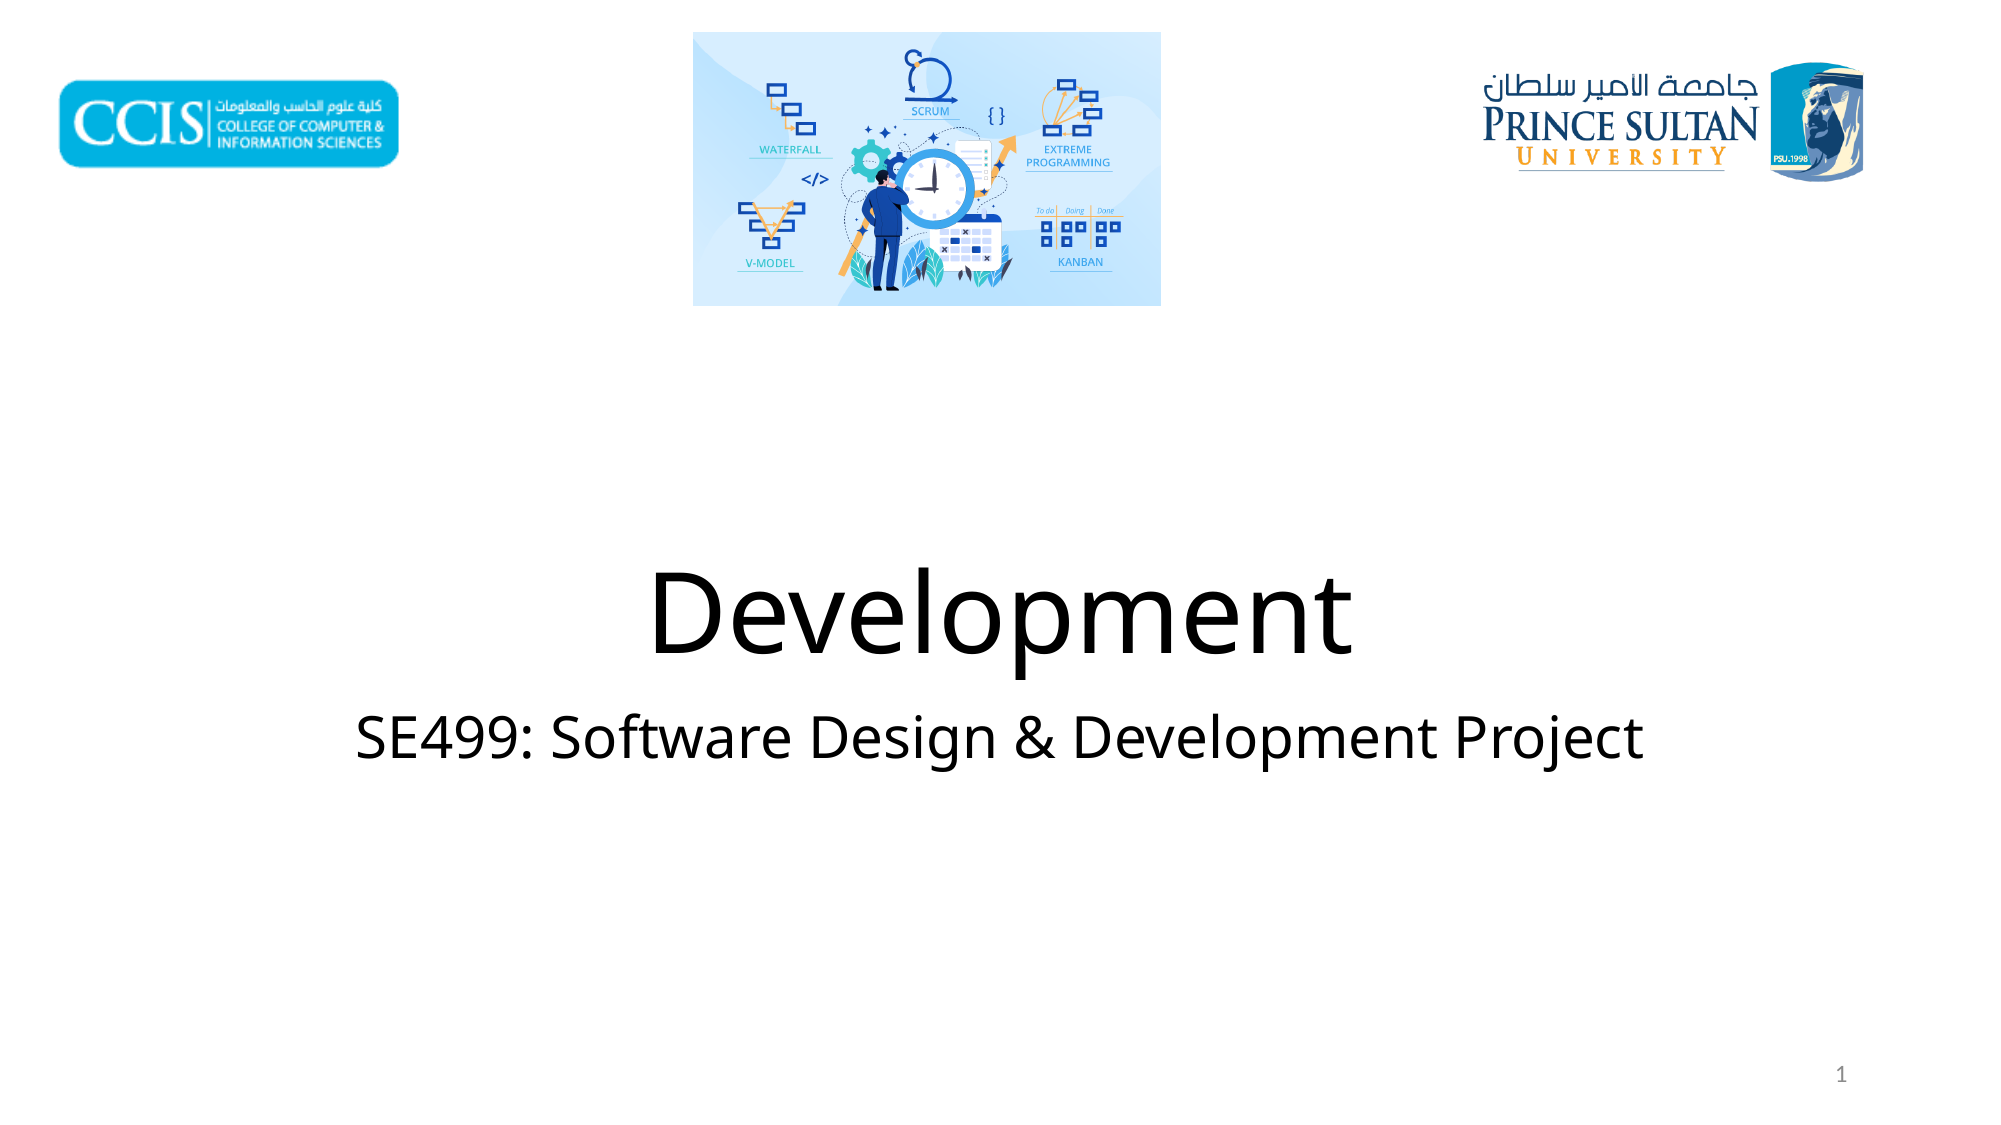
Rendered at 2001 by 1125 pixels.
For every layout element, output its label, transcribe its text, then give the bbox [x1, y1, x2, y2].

picture [1451, 49, 1879, 199]
picture [693, 32, 1161, 294]
title Development [249, 294, 1750, 686]
picture [57, 78, 402, 170]
slide_number 1 [1412, 1042, 1863, 1103]
subtitle SE499: Software Design & Development Project [249, 700, 1750, 973]
